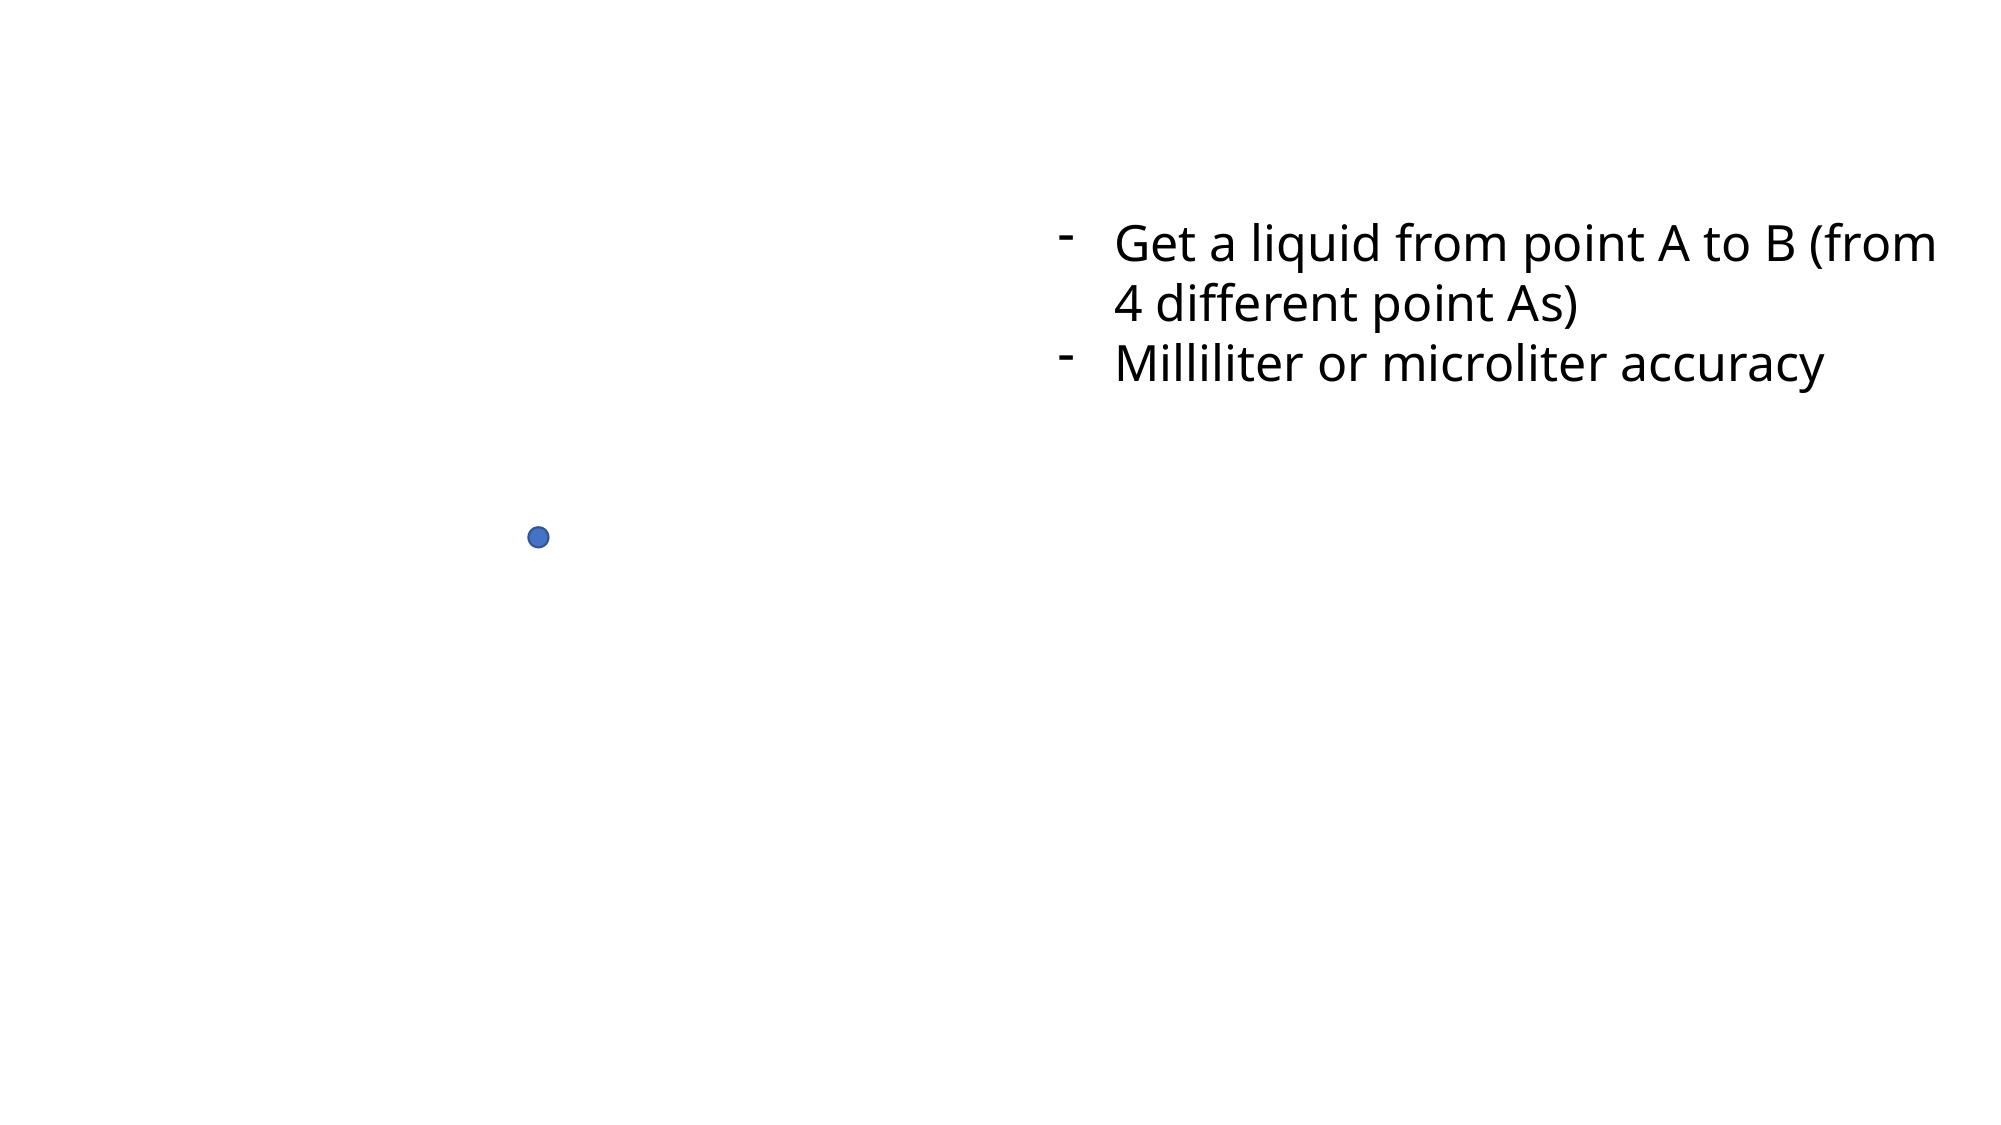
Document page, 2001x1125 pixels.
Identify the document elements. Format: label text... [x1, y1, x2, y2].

text_box Get a liquid from point A to B (from 4 different point As) Milliliter or microliter accuracy [1043, 203, 1957, 399]
text_box [527, 526, 550, 549]
